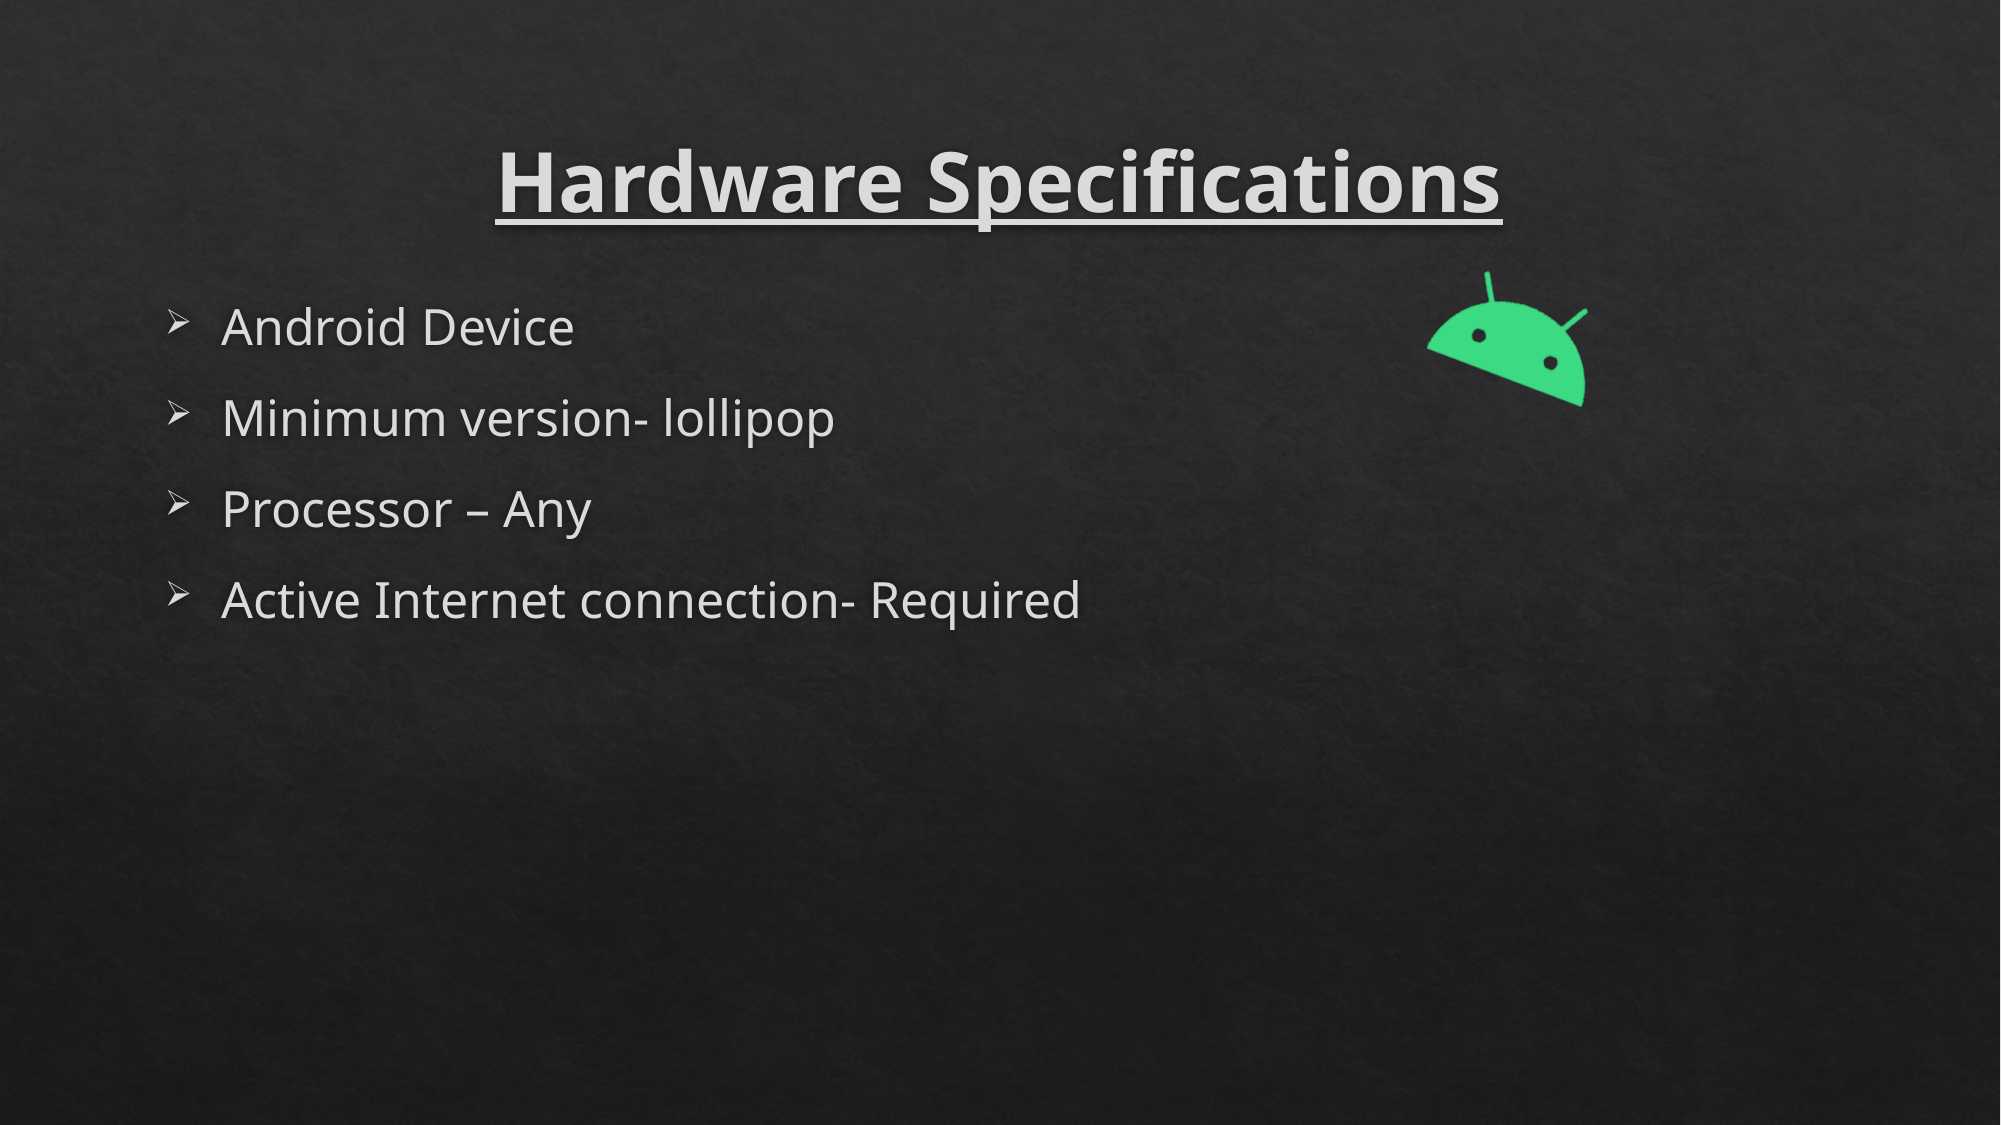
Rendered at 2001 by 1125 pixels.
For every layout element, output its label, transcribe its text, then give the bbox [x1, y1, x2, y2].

title Hardware Specifications [149, 99, 1849, 260]
picture [1376, 229, 1646, 487]
list Android Device Minimum version- lollipop Processor – Any Active Internet connection- Required [149, 284, 1849, 950]
